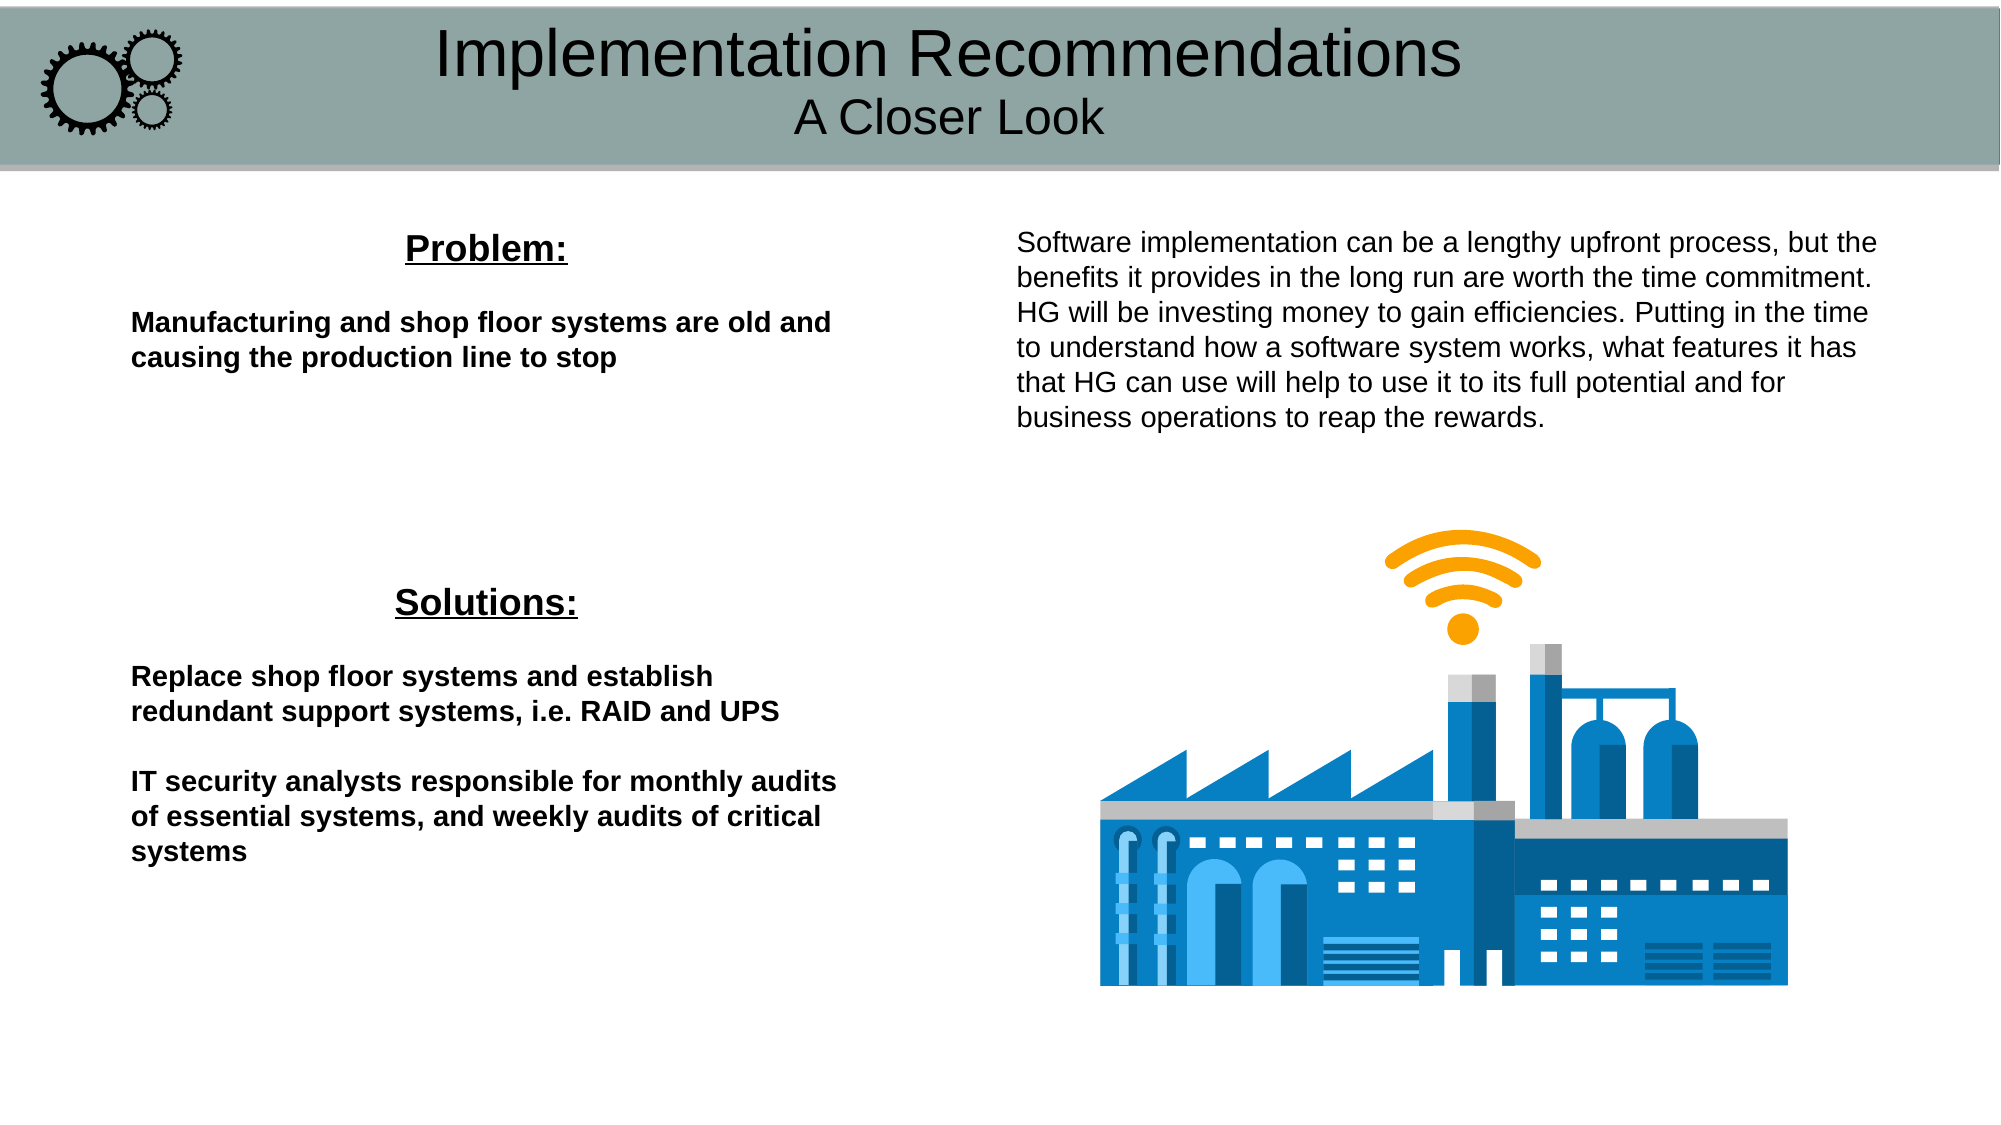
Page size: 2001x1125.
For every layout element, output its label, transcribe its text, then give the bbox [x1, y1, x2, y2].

text_box Software implementation can be a lengthy upfront process, but the benefits it provides in the long run are worth the time commitment. HG will be investing money to gain efficiencies. Putting in the time to understand how a software system works, what features it has that HG can use will help to use it to its full potential and for business operations to reap the rewards. [1001, 208, 1910, 662]
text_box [1100, 529, 1788, 987]
text_box Problem: Manufacturing and shop floor systems are old and causing the production line to stop [115, 208, 857, 562]
text_box Solutions: Replace shop floor systems and establish redundant support systems, i.e. RAID and UPS IT security analysts responsible for monthly audits of essential systems, and weekly audits of critical systems [115, 562, 857, 983]
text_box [0, 6, 2000, 172]
